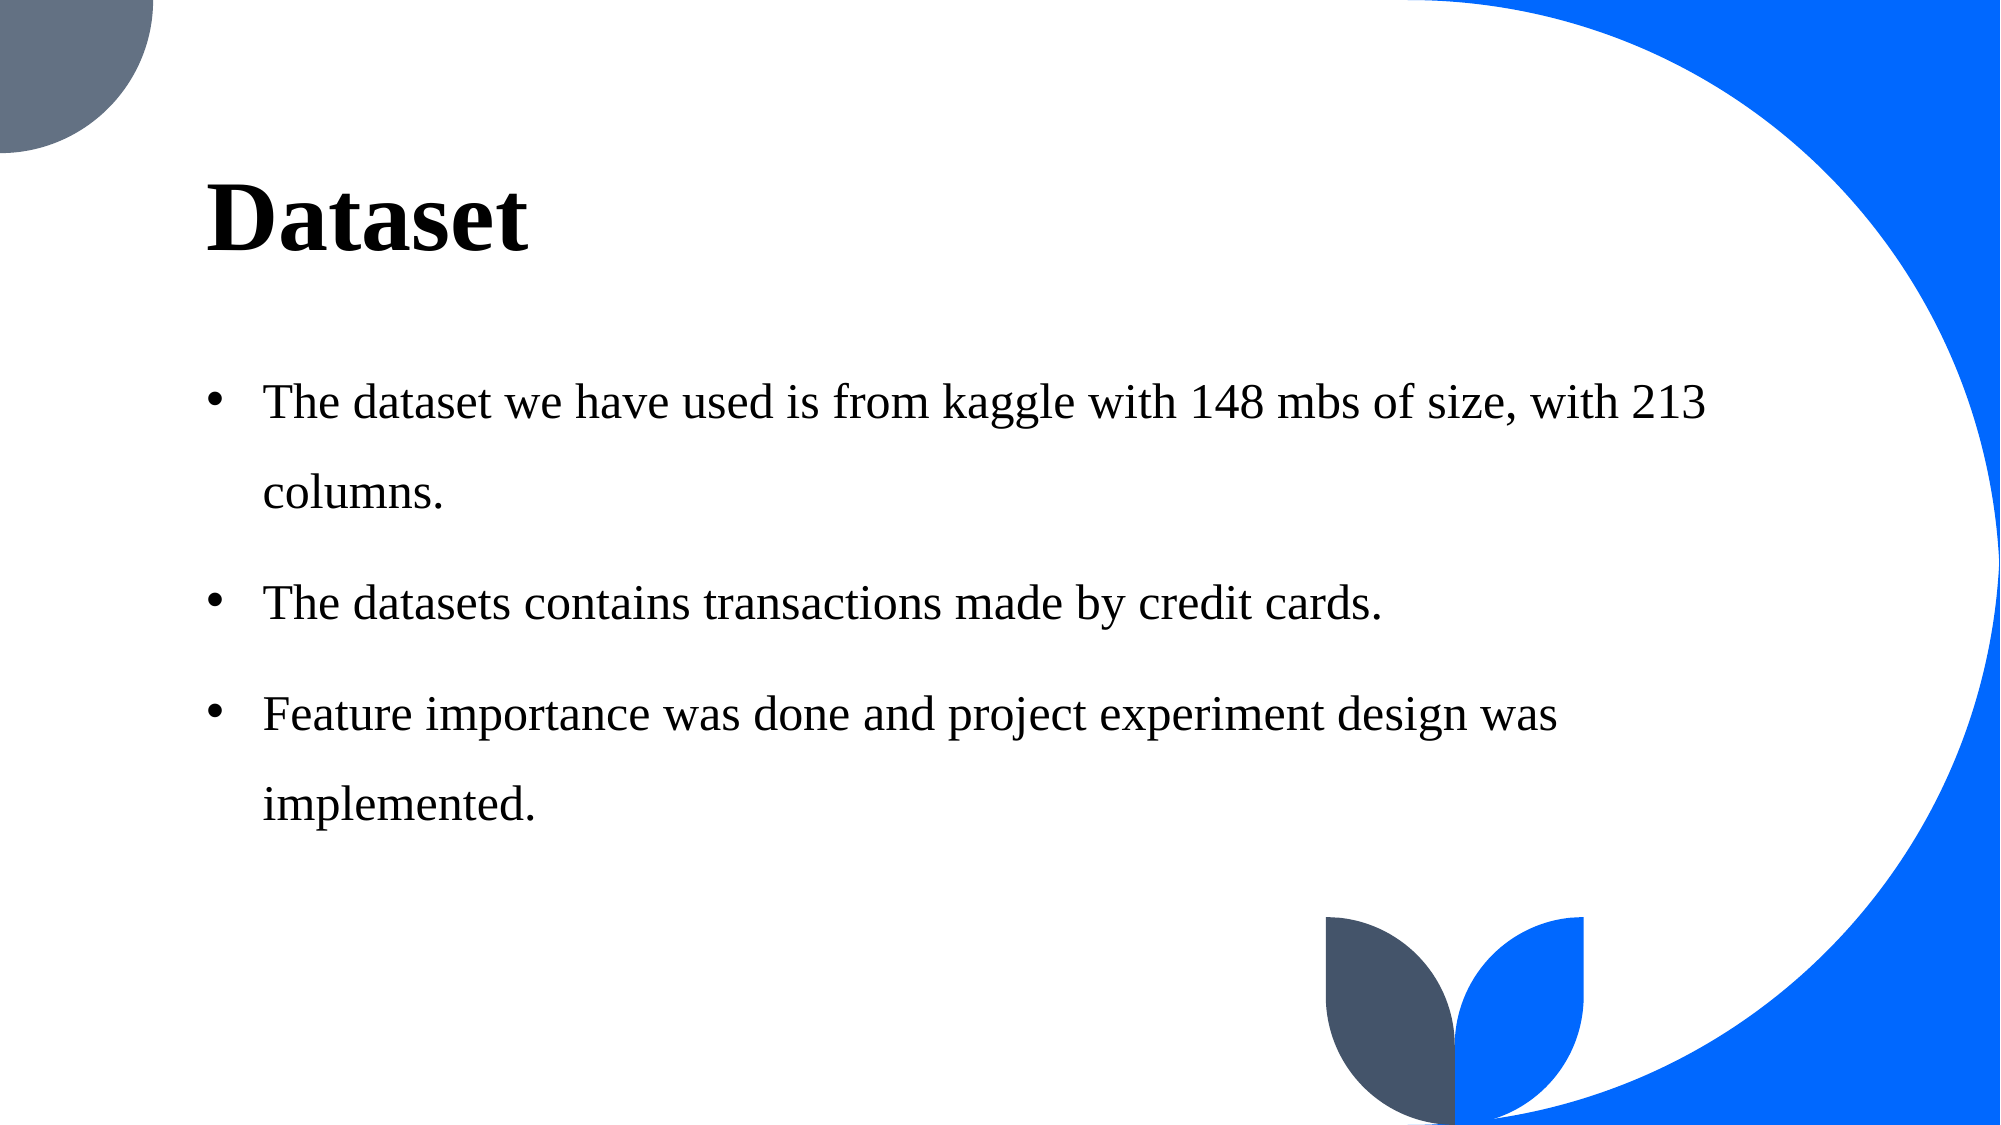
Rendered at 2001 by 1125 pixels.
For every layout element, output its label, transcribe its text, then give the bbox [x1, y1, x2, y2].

list The dataset we have used is from kaggle with 148 mbs of size, with 213 columns. The datasets contains transactions made by credit cards. Feature importance was done and project experiment design was implemented. [191, 330, 1796, 884]
title Dataset [191, 62, 1796, 280]
